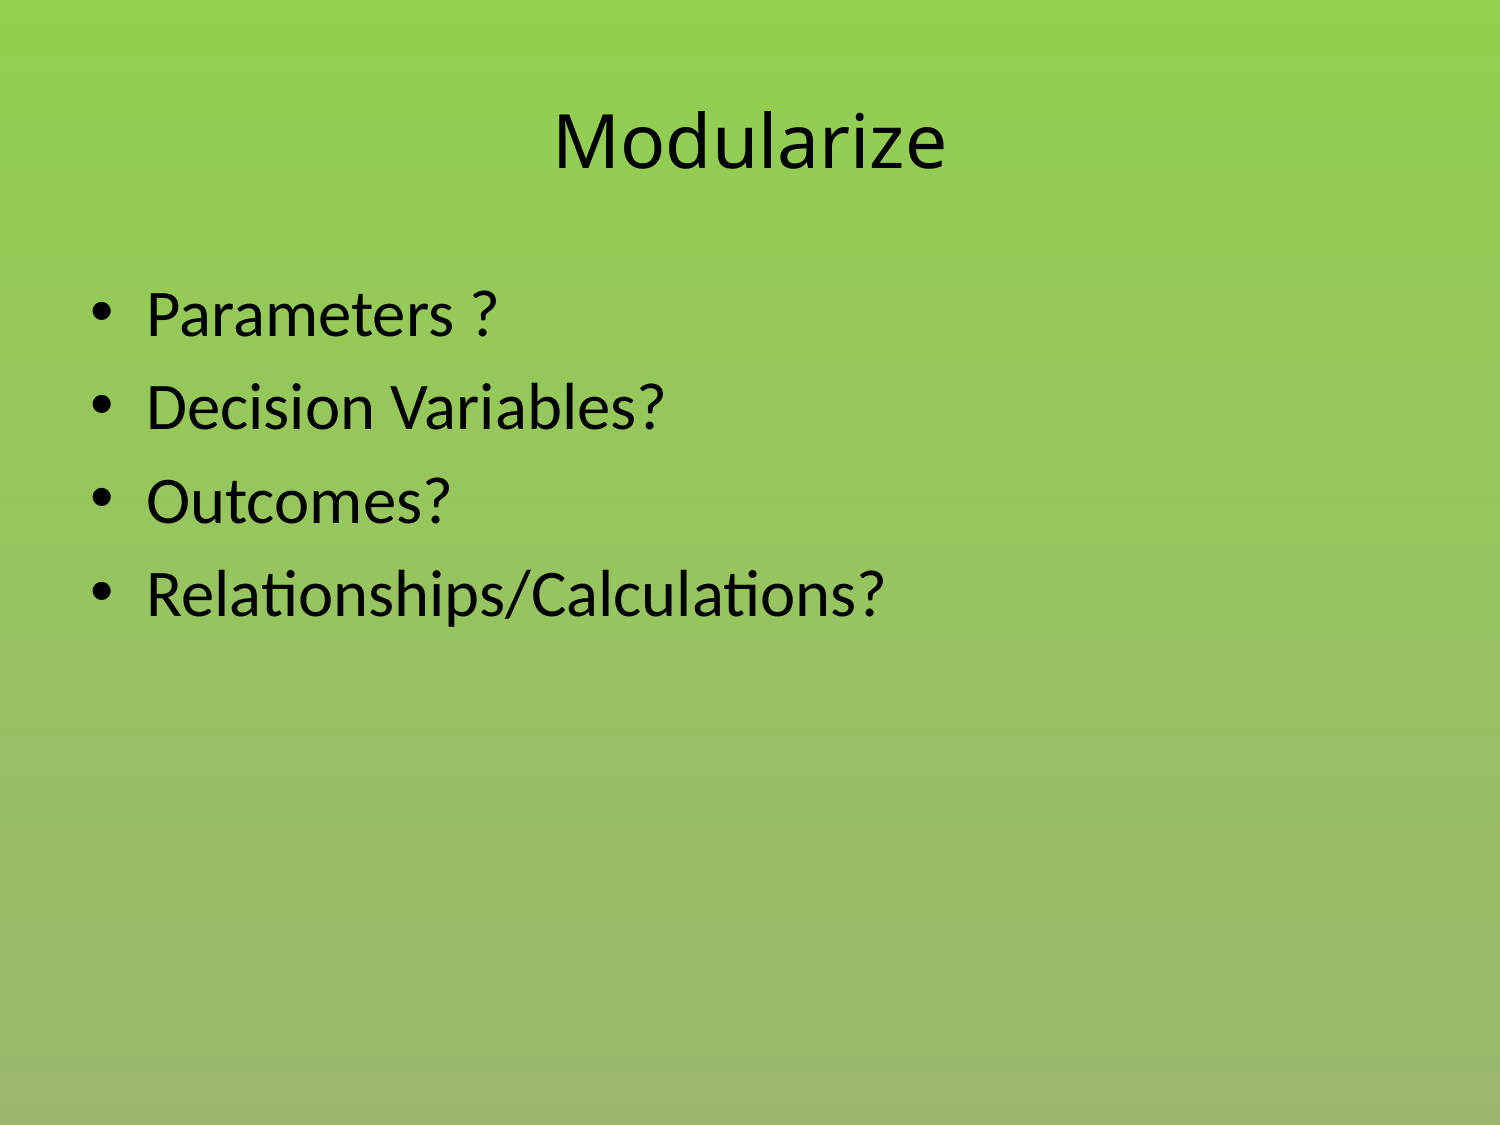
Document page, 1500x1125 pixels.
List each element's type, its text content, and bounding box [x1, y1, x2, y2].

list Parameters ? Decision Variables? Outcomes? Relationships/Calculations? [75, 262, 1425, 1005]
title Modularize [75, 45, 1425, 233]
